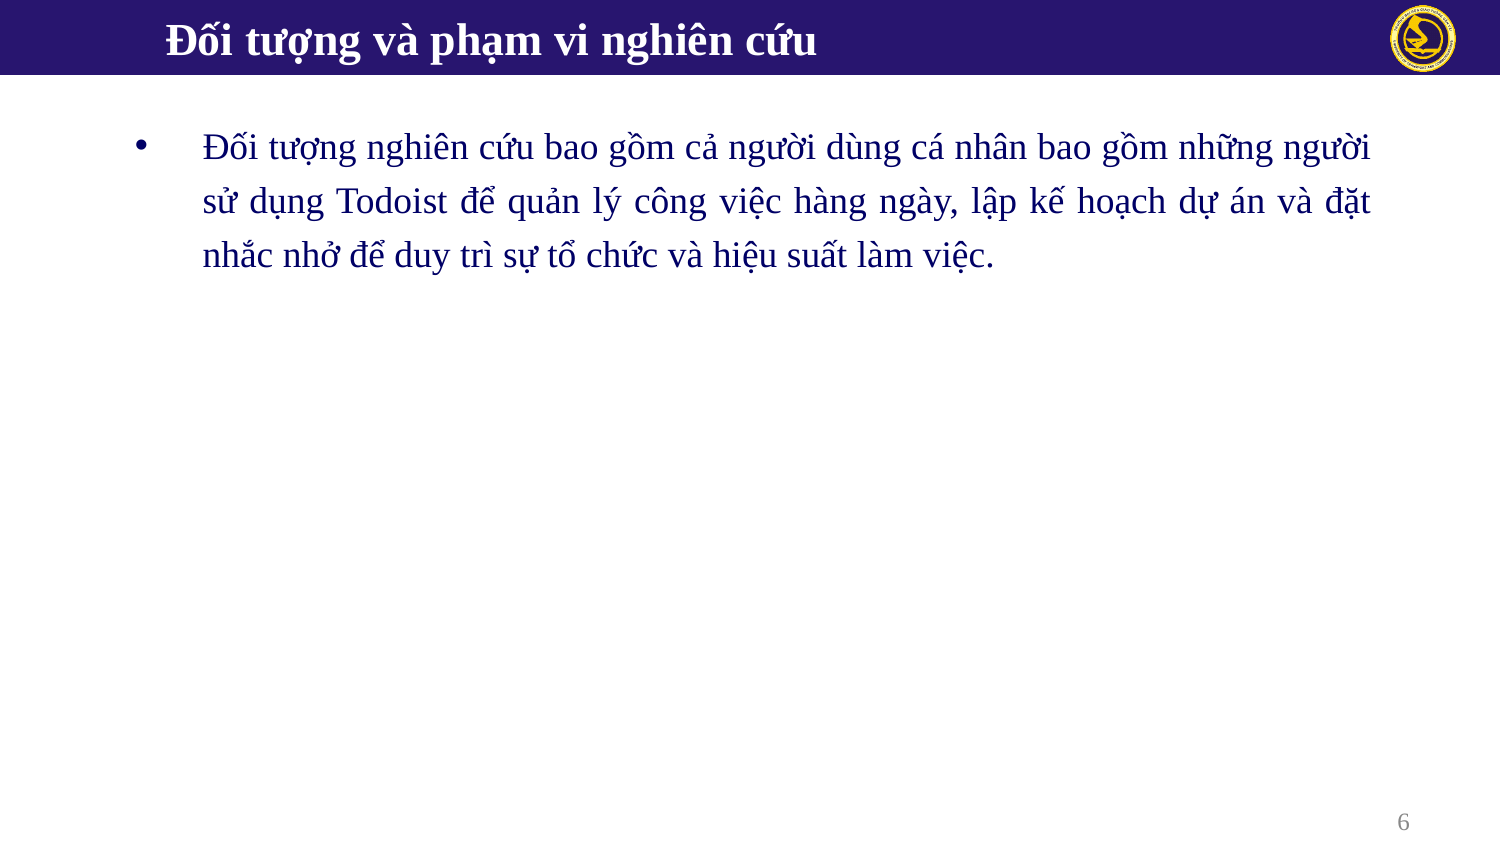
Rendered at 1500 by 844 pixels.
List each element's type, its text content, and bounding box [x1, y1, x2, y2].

text_box Đối tượng nghiên cứu bao gồm cả người dùng cá nhân bao gồm những người sử dụng Todoist để quản lý công việc hàng ngày, lập kế hoạch dự án và đặt nhắc nhở để duy trì sự tổ chức và hiệu suất làm việc. [112, 105, 1388, 618]
text_box 6 [1074, 797, 1425, 844]
picture [1389, 5, 1457, 72]
text_box Đối tượng và phạm vi nghiên cứu [150, 2, 1075, 73]
text_box [0, 0, 1500, 75]
